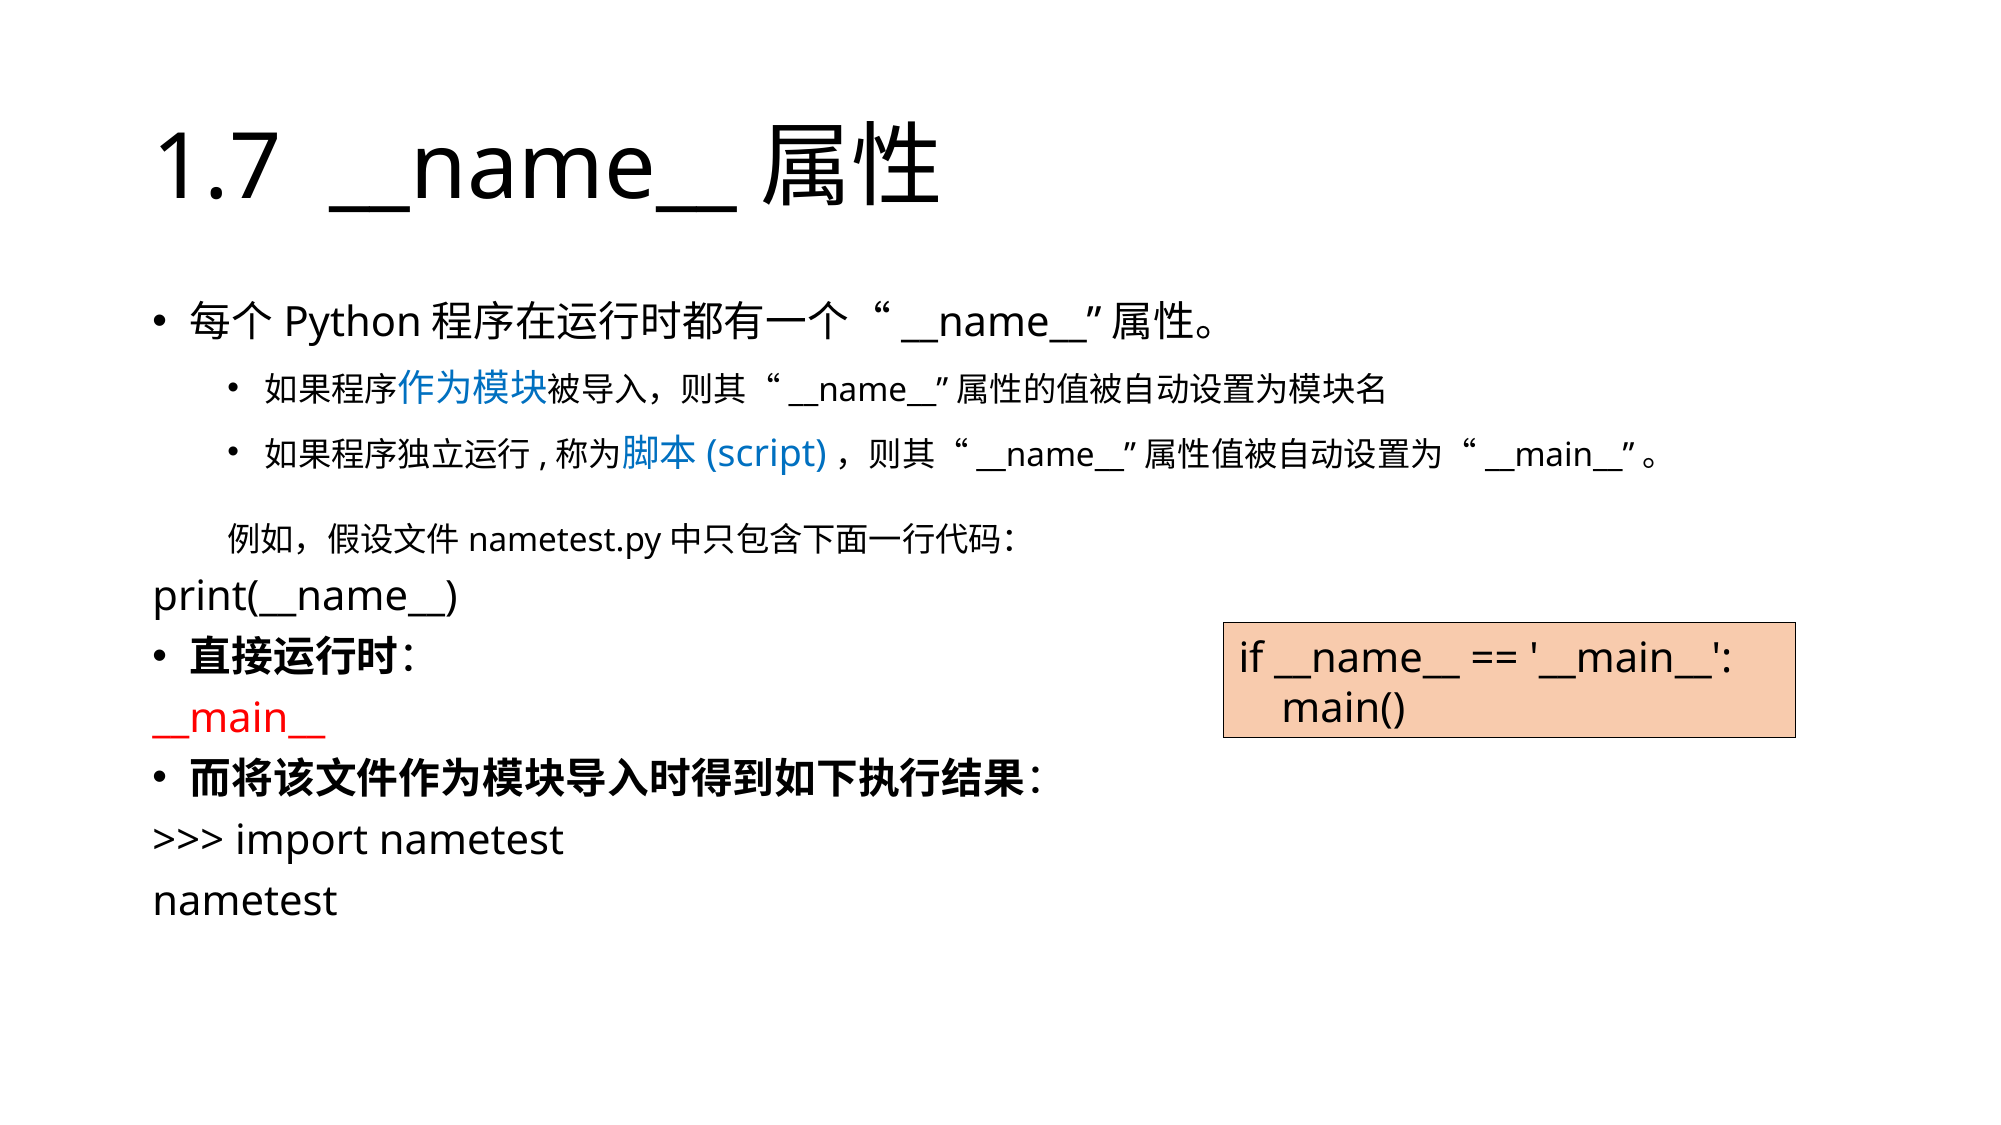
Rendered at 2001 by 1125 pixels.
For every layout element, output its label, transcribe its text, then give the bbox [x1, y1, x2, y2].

list 每个Python程序在运行时都有一个“__name__”属性。 如果程序作为模块被导入，则其“__name__”属性的值被自动设置为模块名 如果程序独立运行,称为脚本(script)，则其“__name__”属性值被自动设置为“__main__”。 例如，假设文件nametest.py中只包含下面一行代码： print(__name__) 直接运行时： __main__ 而将该文件作为模块导入时得到如下执行结果： >>> import nametest nametest [137, 277, 1863, 1014]
text_box if __name__ == '__main__': main() [1223, 622, 1796, 738]
title 1.7 __name__属性 [137, 59, 1863, 277]
